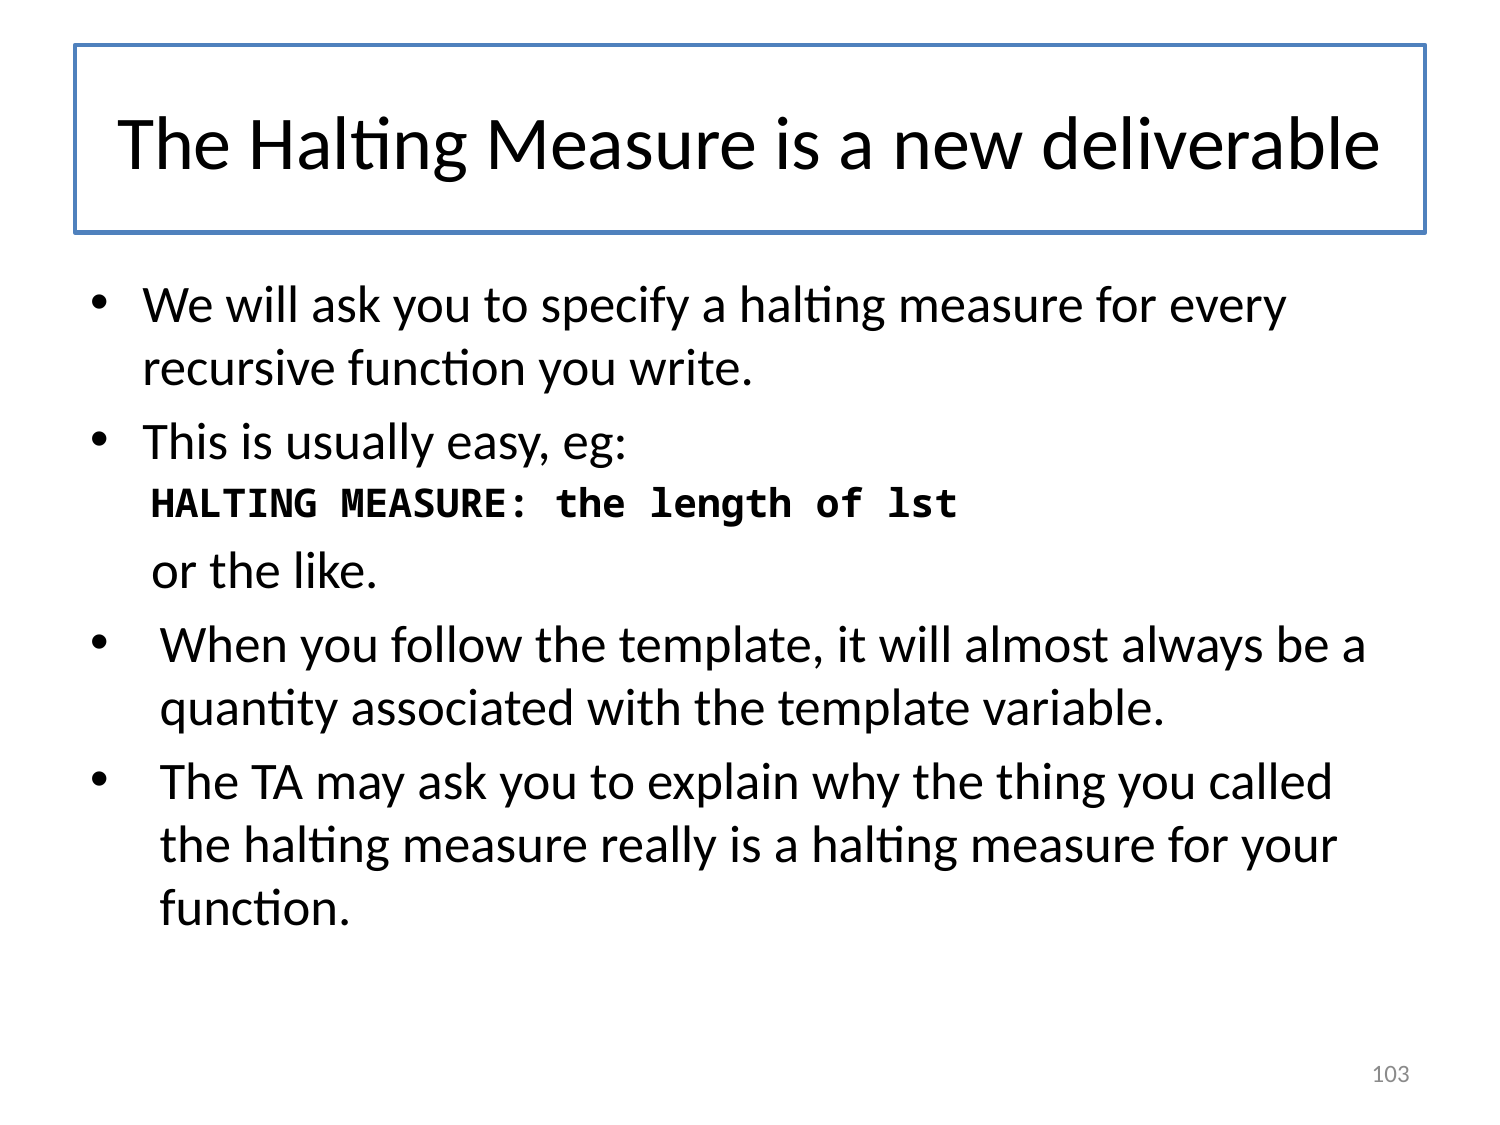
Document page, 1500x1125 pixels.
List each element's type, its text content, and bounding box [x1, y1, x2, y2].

list We will ask you to specify a halting measure for every recursive function you write. This is usually easy, eg: HALTING MEASURE: the length of lst or the like. When you follow the template, it will almost always be a quantity associated with the template variable. The TA may ask you to explain why the thing you called the halting measure really is a halting measure for your function. [75, 262, 1425, 1005]
slide_number 103 [1074, 1042, 1425, 1103]
title The Halting Measure is a new deliverable [73, 43, 1427, 235]
